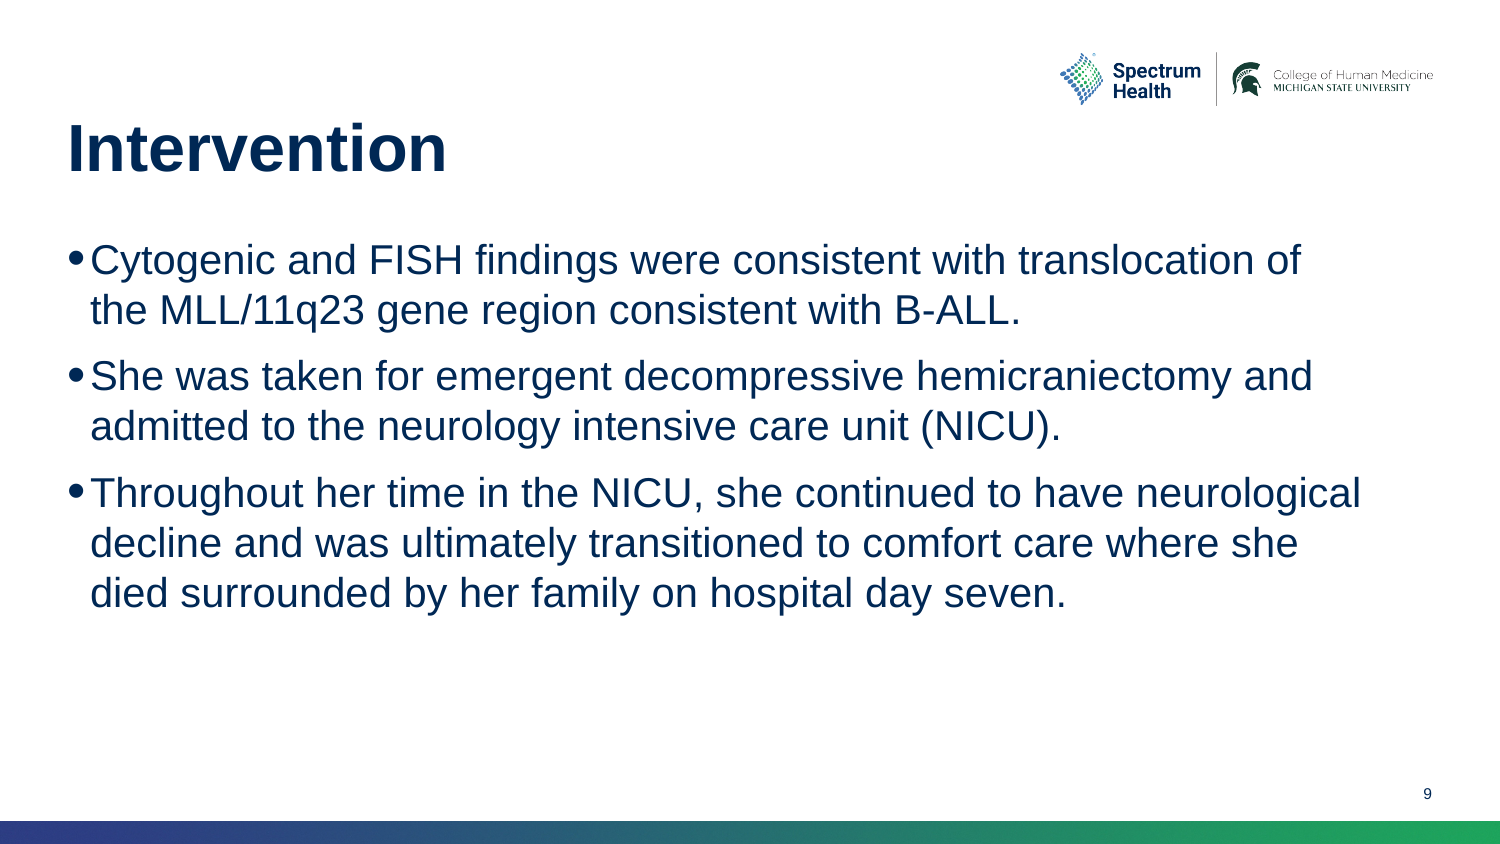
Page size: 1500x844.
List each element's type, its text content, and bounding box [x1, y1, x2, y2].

slide_number 9 [1387, 780, 1433, 803]
title Intervention [67, 105, 1433, 210]
picture [1060, 52, 1433, 105]
list Cytogenic and FISH findings were consistent with translocation of the MLL/11q23 gene region consistent with B-ALL. She was taken for emergent decompressive hemicraniectomy and admitted to the neurology intensive care unit (NICU). Throughout her time in the NICU, she continued to have neurological decline and was ultimately transitioned to comfort care where she died surrounded by her family on hospital day seven. [67, 232, 1368, 766]
picture [0, 821, 1500, 844]
